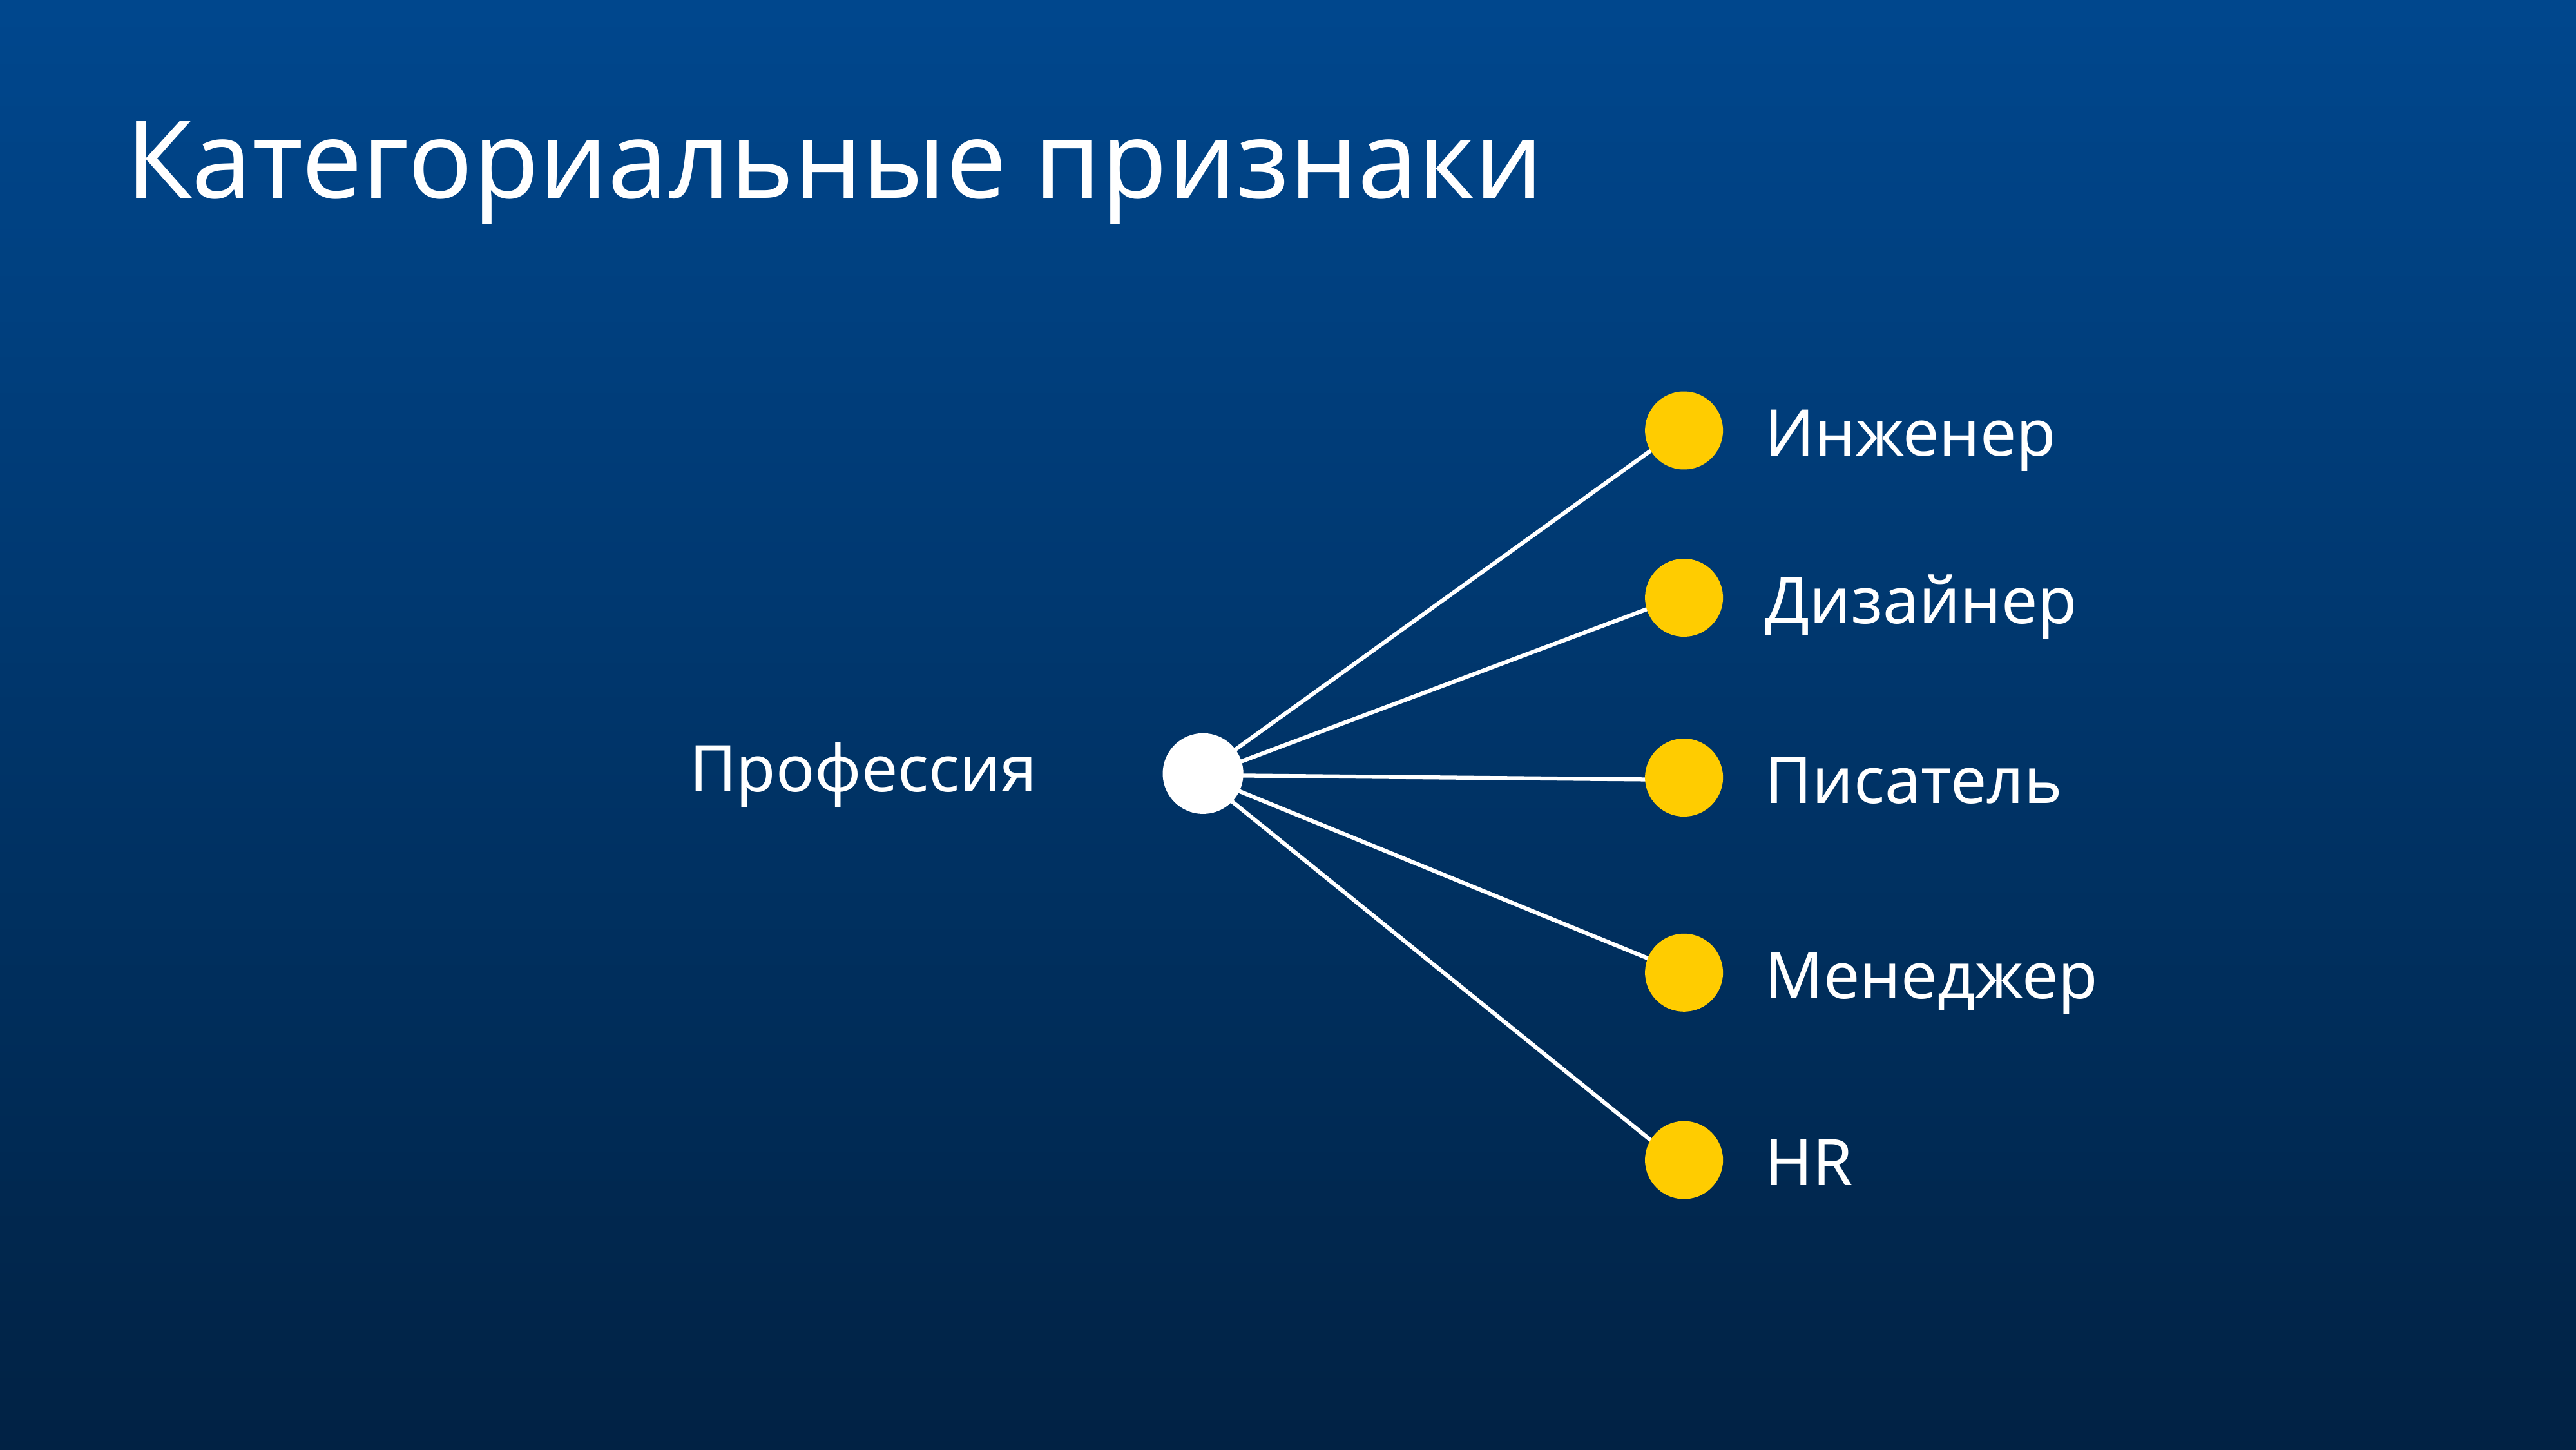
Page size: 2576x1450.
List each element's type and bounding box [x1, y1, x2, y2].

picture [0, 0, 2576, 1450]
text_box [1186, 449, 1653, 1142]
